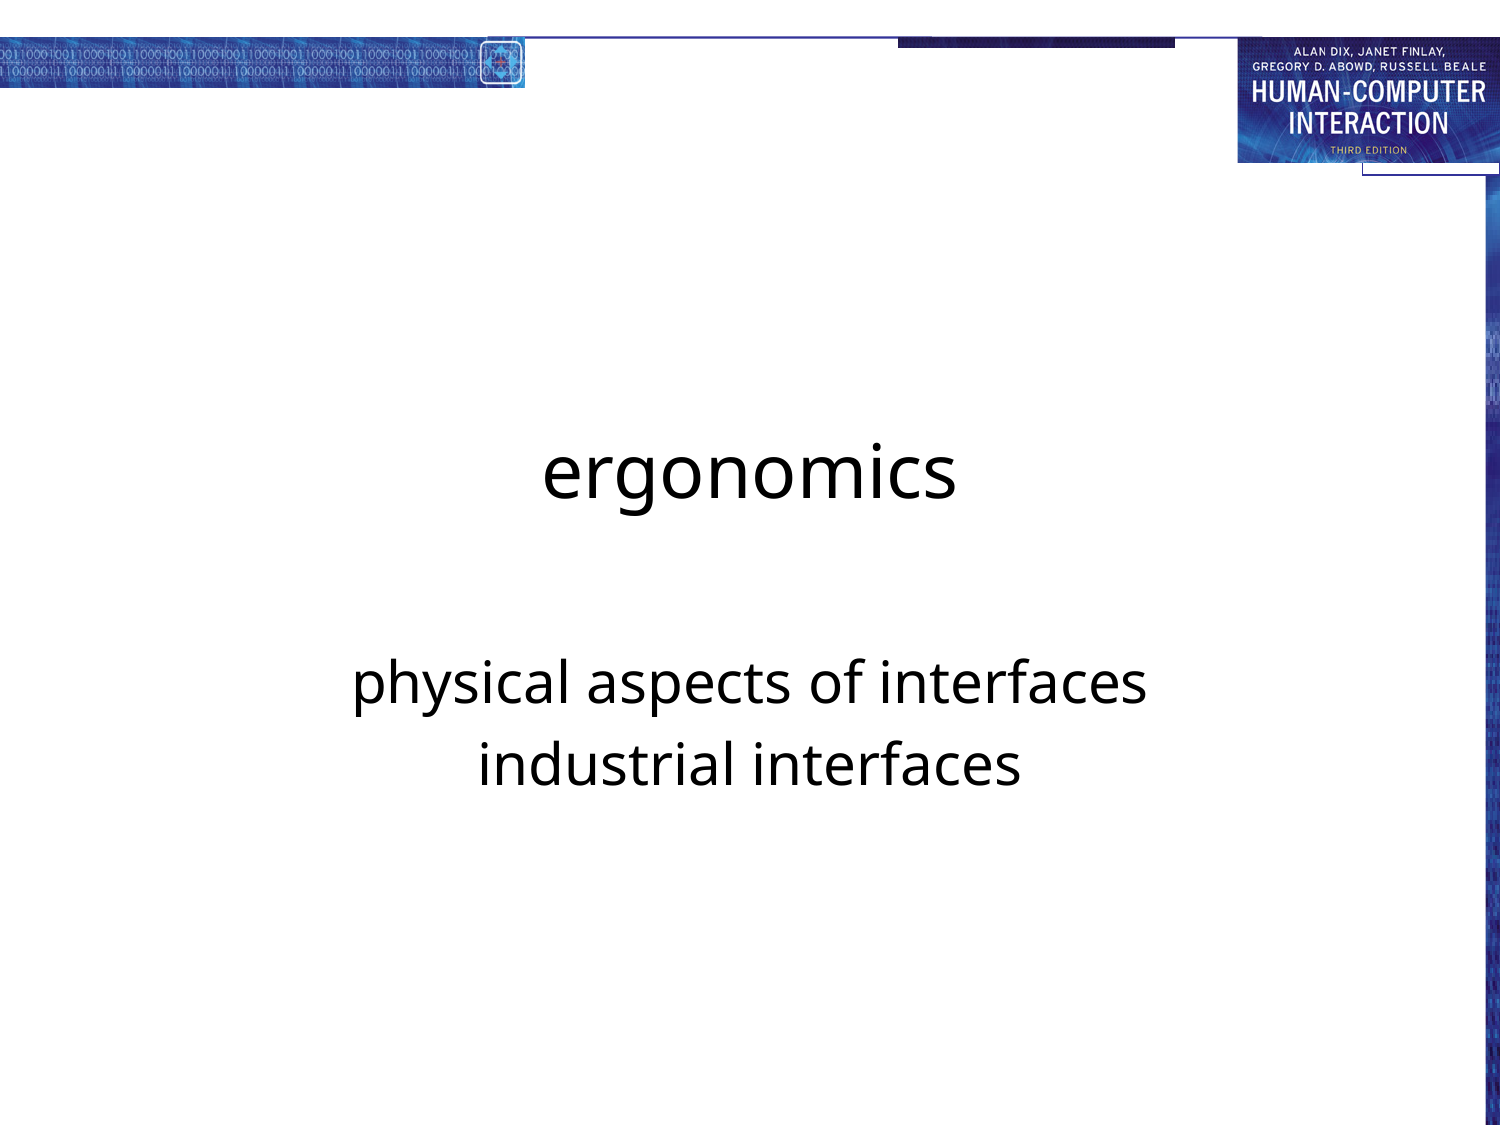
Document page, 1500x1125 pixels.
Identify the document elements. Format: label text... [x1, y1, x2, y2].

title ergonomics [112, 374, 1388, 563]
subtitle physical aspects of interfaces industrial interfaces [224, 637, 1276, 926]
